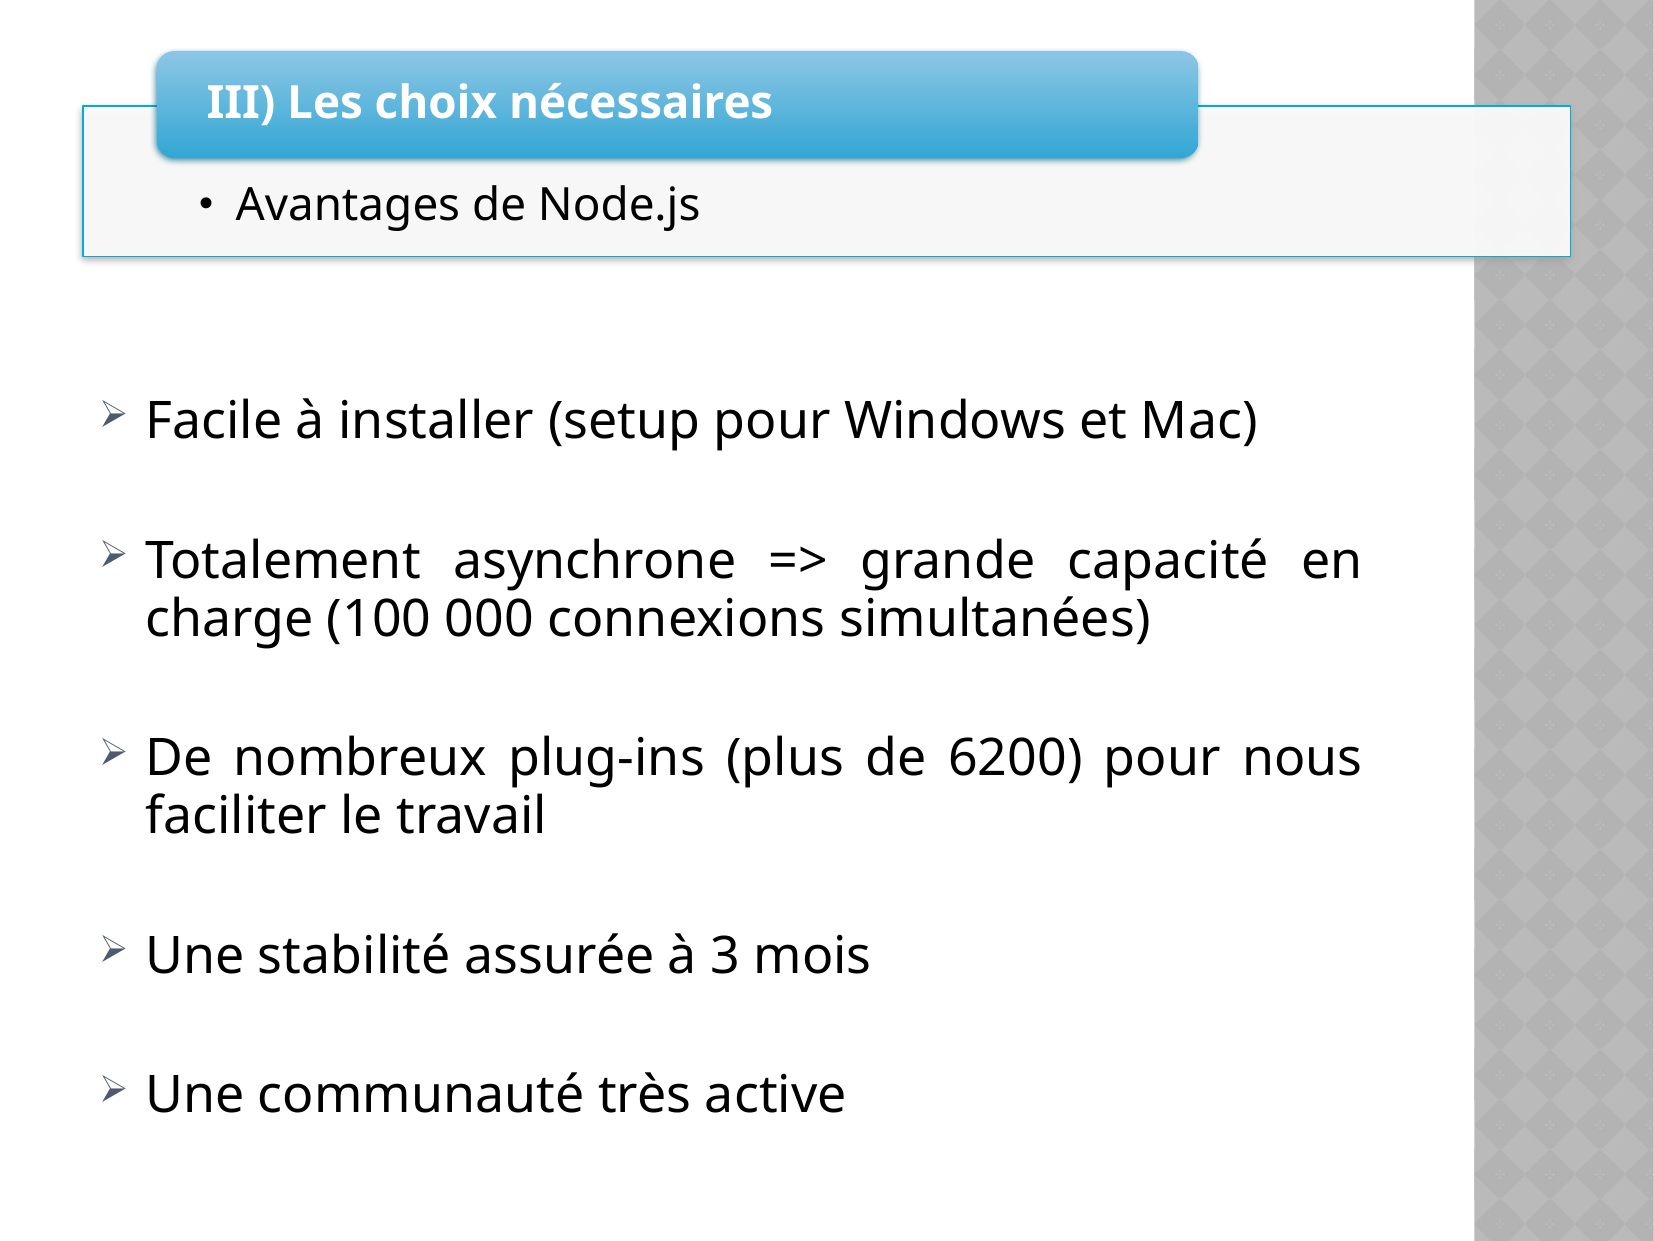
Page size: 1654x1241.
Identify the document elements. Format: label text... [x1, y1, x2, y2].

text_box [82, 48, 1571, 257]
text_box Facile à installer (setup pour Windows et Mac) Totalement asynchrone => grande capacité en charge (100 000 connexions simultanées) De nombreux plug-ins (plus de 6200) pour nous faciliter le travail Une stabilité assurée à 3 mois Une communauté très active [82, 383, 1382, 1140]
